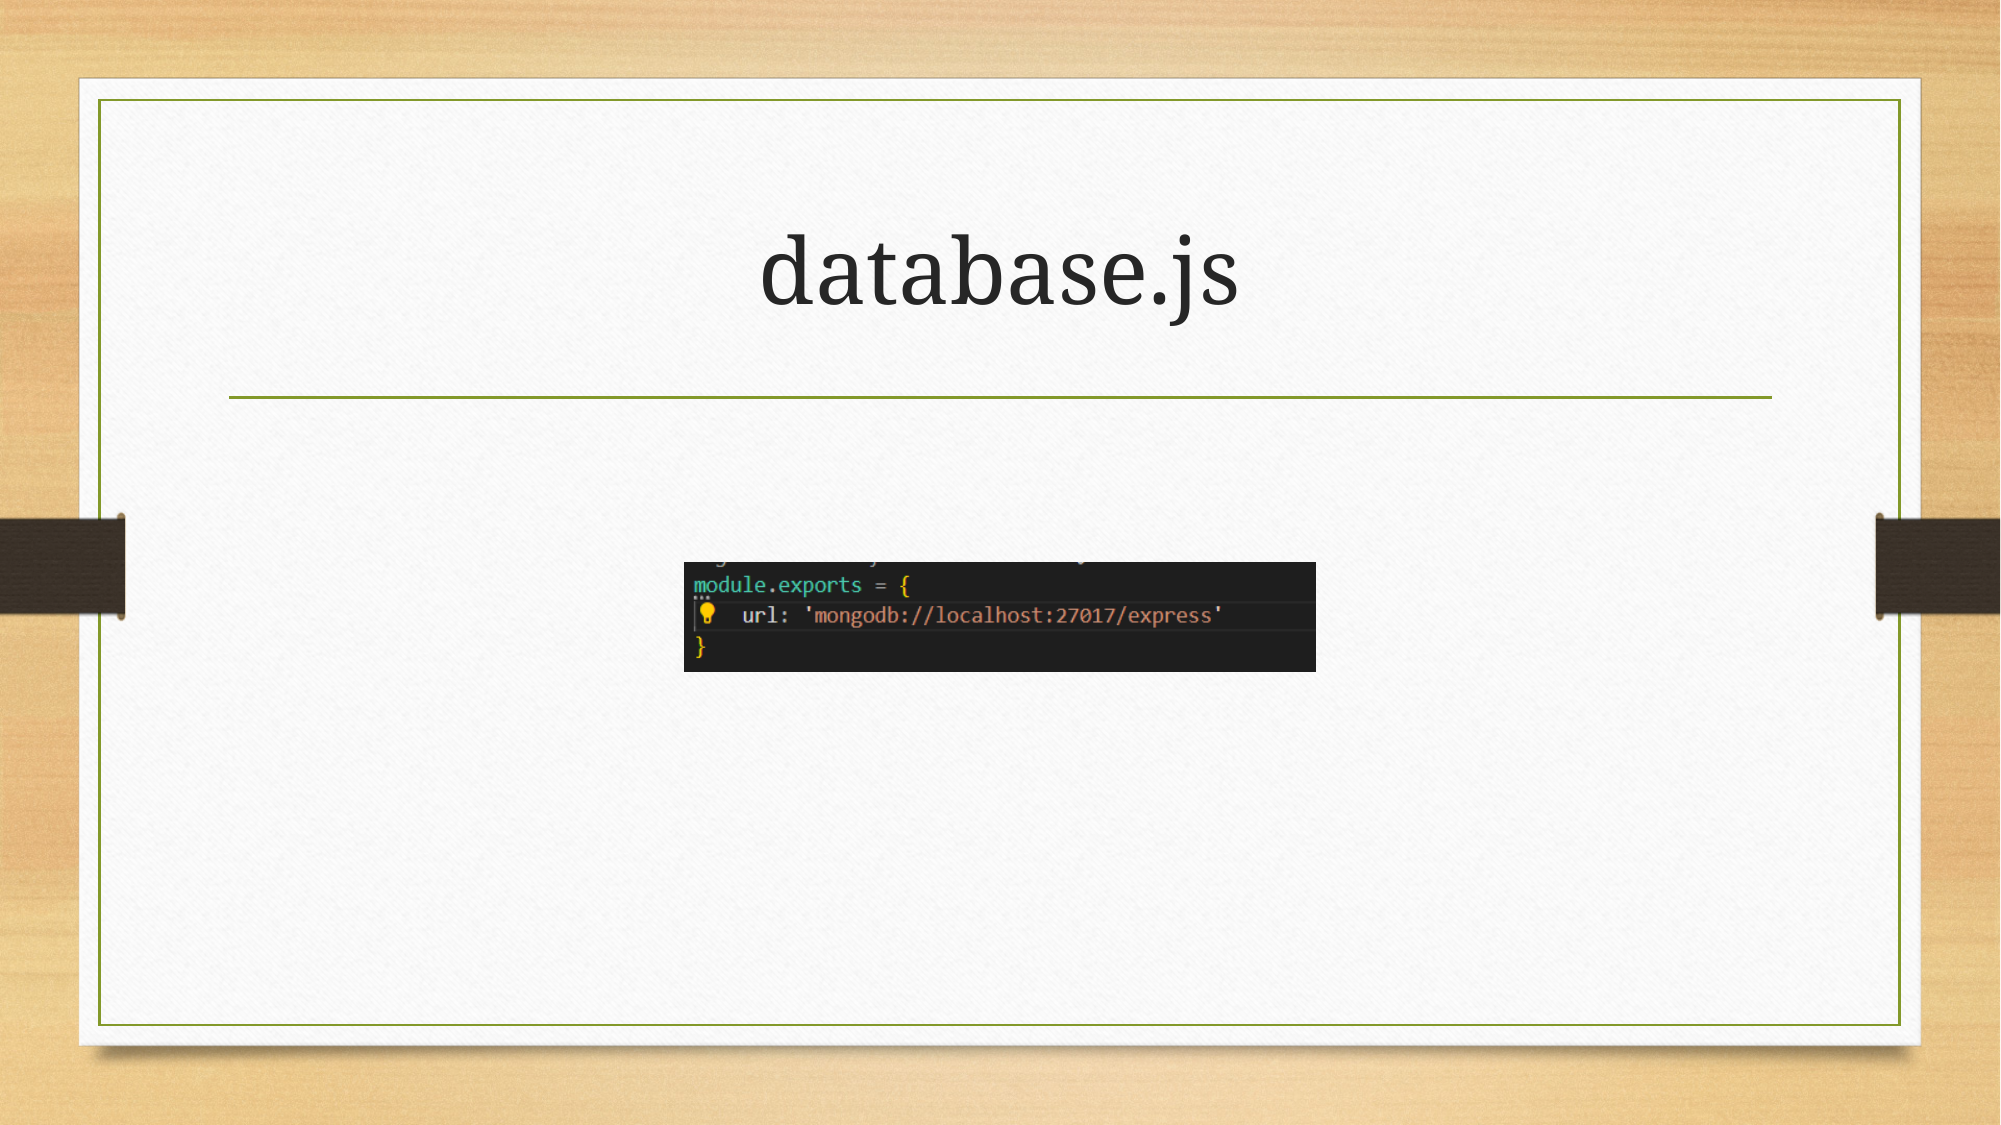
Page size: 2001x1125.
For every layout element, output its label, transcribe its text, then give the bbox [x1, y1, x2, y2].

picture [0, 0, 2001, 1125]
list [684, 562, 1316, 672]
title database.js [212, 161, 1788, 375]
